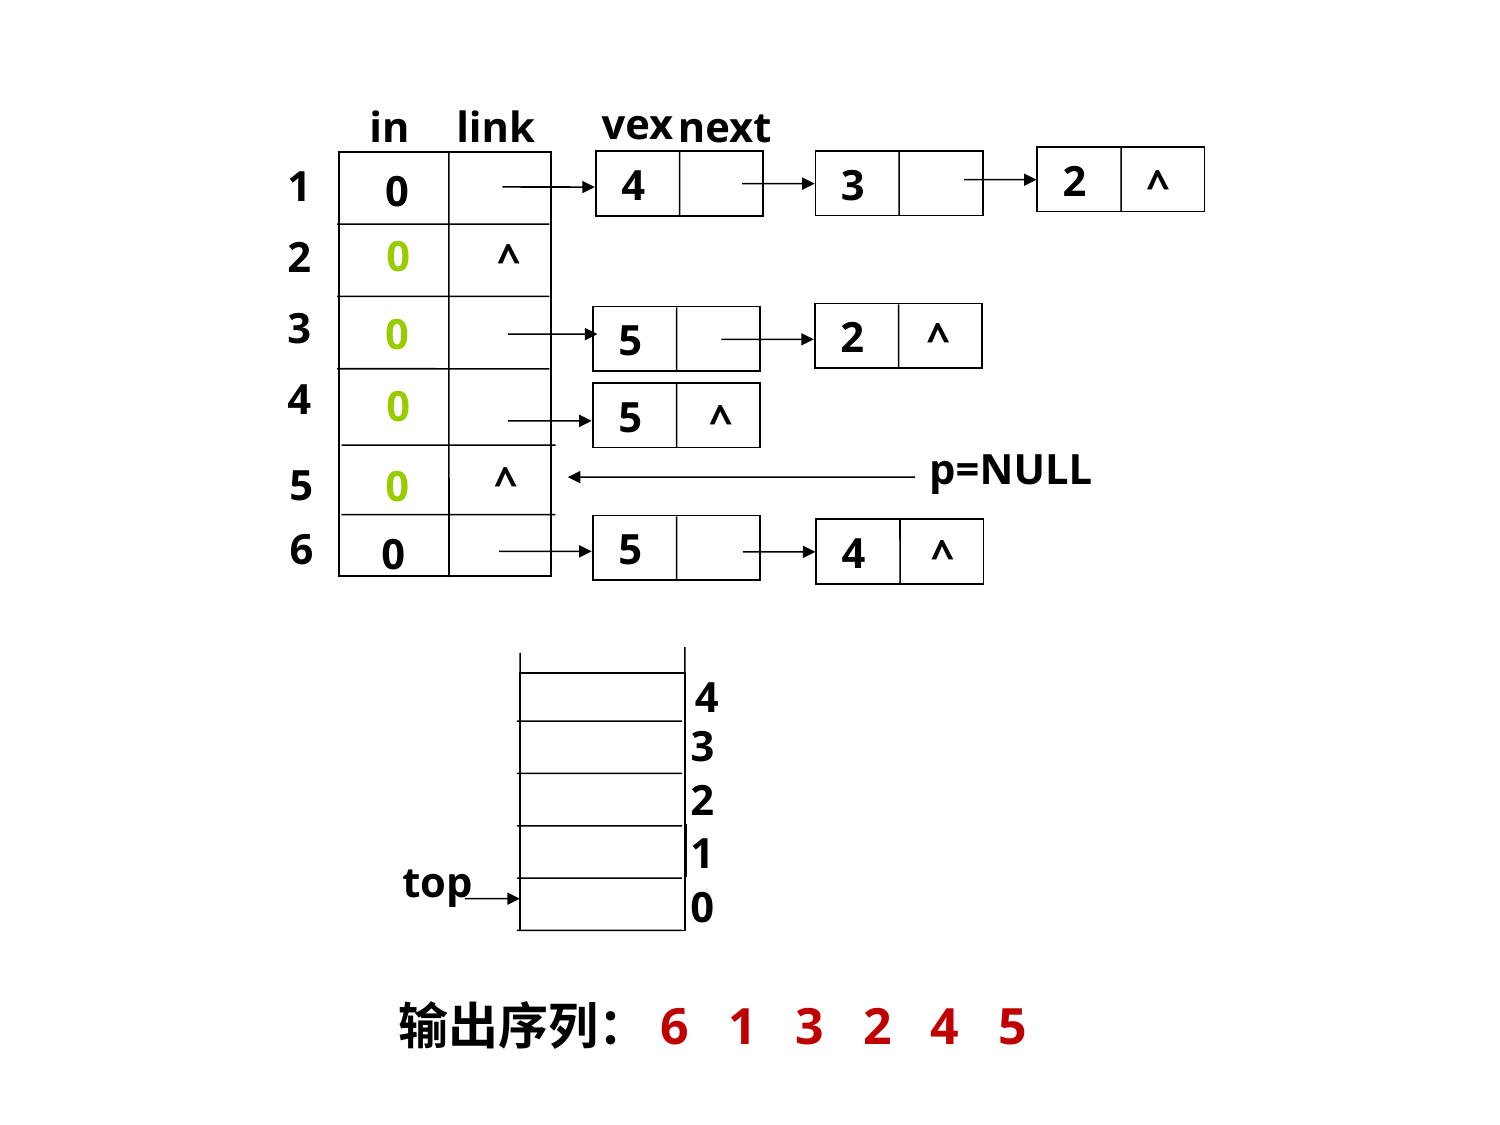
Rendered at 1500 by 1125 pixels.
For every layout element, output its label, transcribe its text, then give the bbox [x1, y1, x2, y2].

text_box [273, 89, 1205, 587]
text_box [516, 646, 750, 940]
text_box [567, 435, 1122, 502]
text_box 输出序列：6 1 3 2 4 5 [383, 986, 1042, 1062]
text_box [394, 847, 521, 914]
